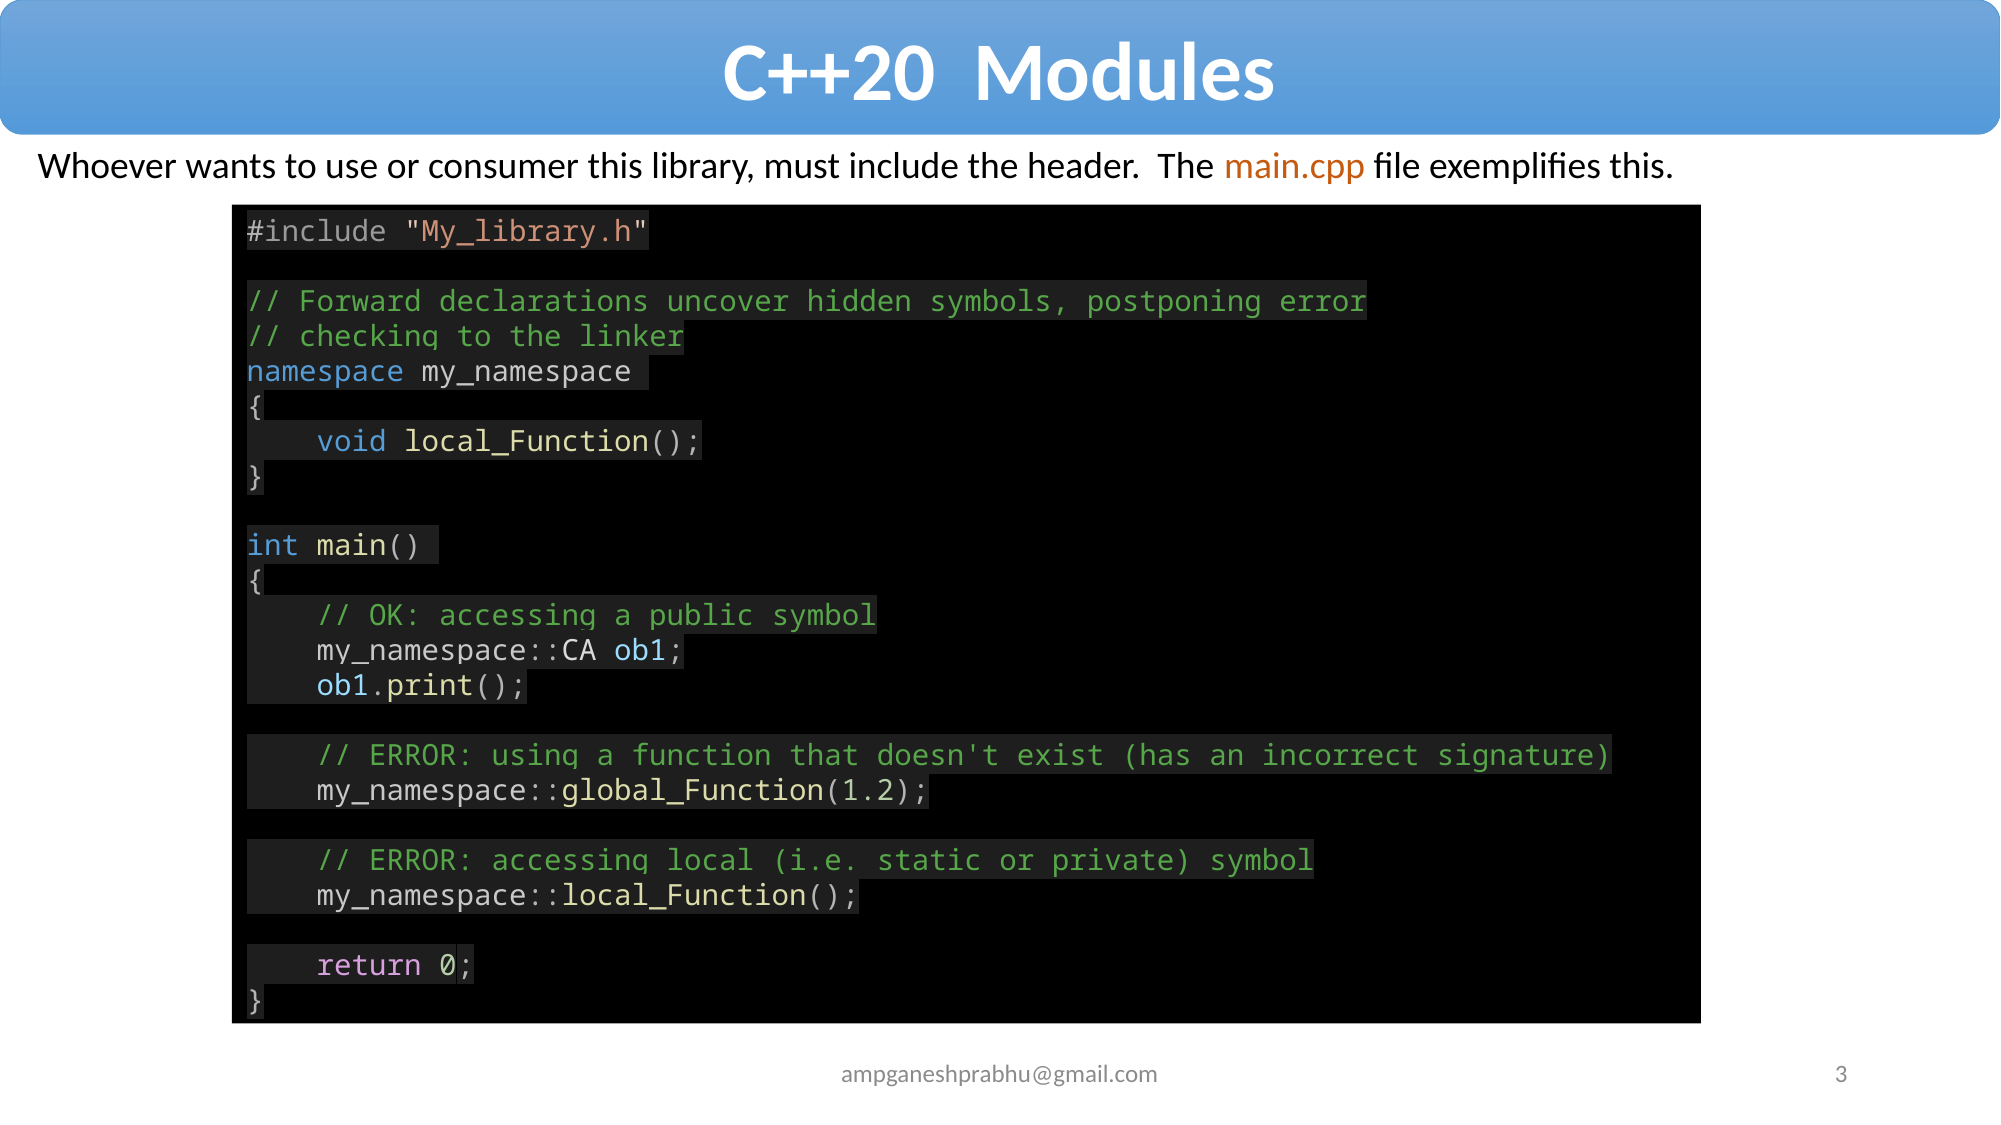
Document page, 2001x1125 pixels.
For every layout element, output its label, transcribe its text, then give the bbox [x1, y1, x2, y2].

slide_number 3 [1412, 1042, 1863, 1103]
footer ampganeshprabhu@gmail.com [662, 1042, 1338, 1103]
text_box Whoever wants to use or consumer this library, must include the header. The main.cpp file exemplifies this. [22, 134, 1746, 194]
text_box #include "My_library.h" // Forward declarations uncover hidden symbols, postponing error // checking to the linker namespace my_namespace { void local_Function(); } int main() { // OK: accessing a public symbol my_namespace::CA ob1; ob1.print(); // ERROR: using a function that doesn't exist (has an incorrect signature) my_namespace::global_Function(1.2); // ERROR: accessing local (i.e. static or private) symbol my_namespace::local_Function(); return 0; } [231, 204, 1701, 1024]
text_box C++20 Modules [0, 0, 2000, 135]
